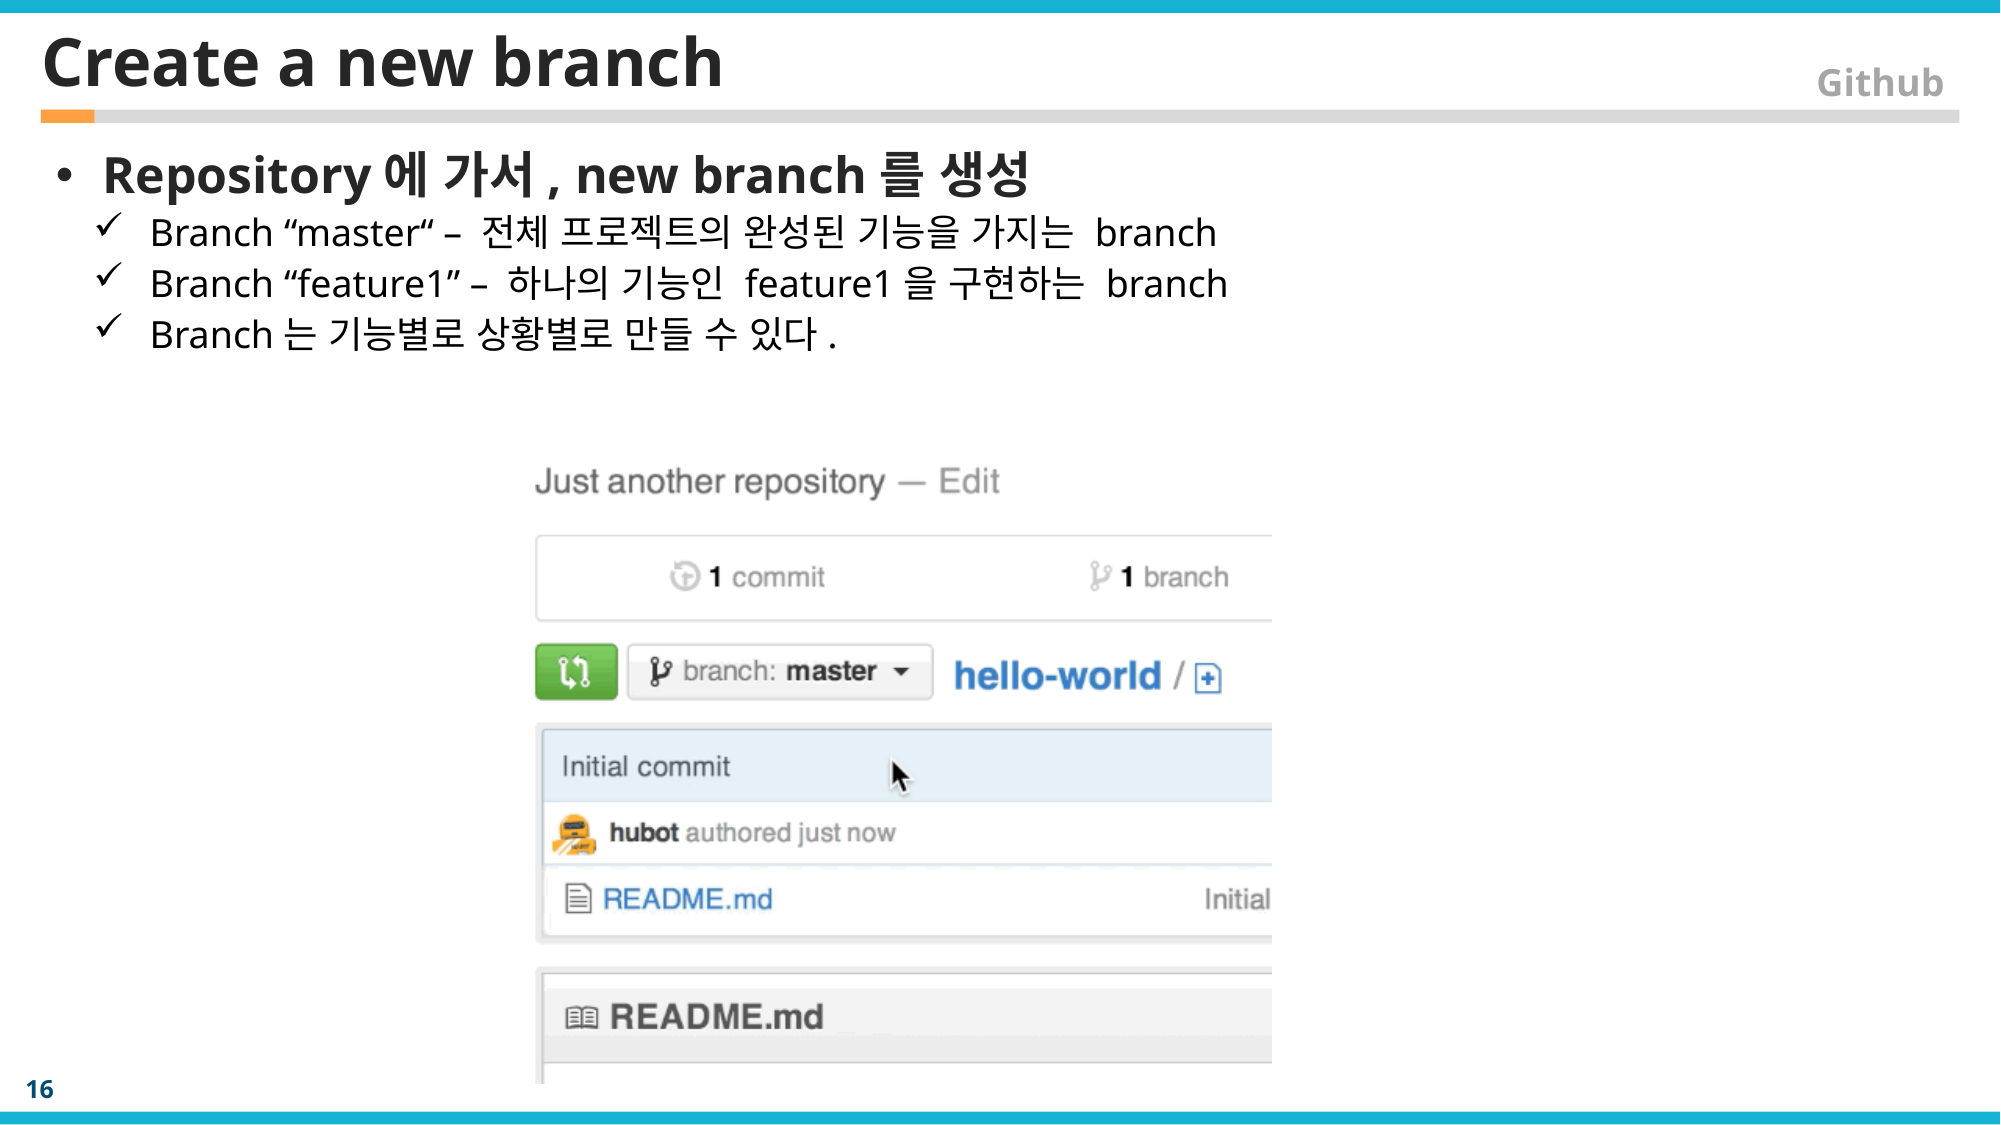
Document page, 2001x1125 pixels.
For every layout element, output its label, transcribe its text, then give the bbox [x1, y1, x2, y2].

list Repository에 가서, new branch를 생성 Branch “master“ – 전체 프로젝트의 완성된 기능을 가지는 branch Branch “feature1” – 하나의 기능인 feature1을 구현하는 branch Branch는 기능별로 상황별로 만들 수 있다. [40, 130, 1960, 188]
list Github [1333, 58, 1960, 110]
title Create a new branch [40, 3, 1960, 114]
picture [522, 421, 1272, 1084]
